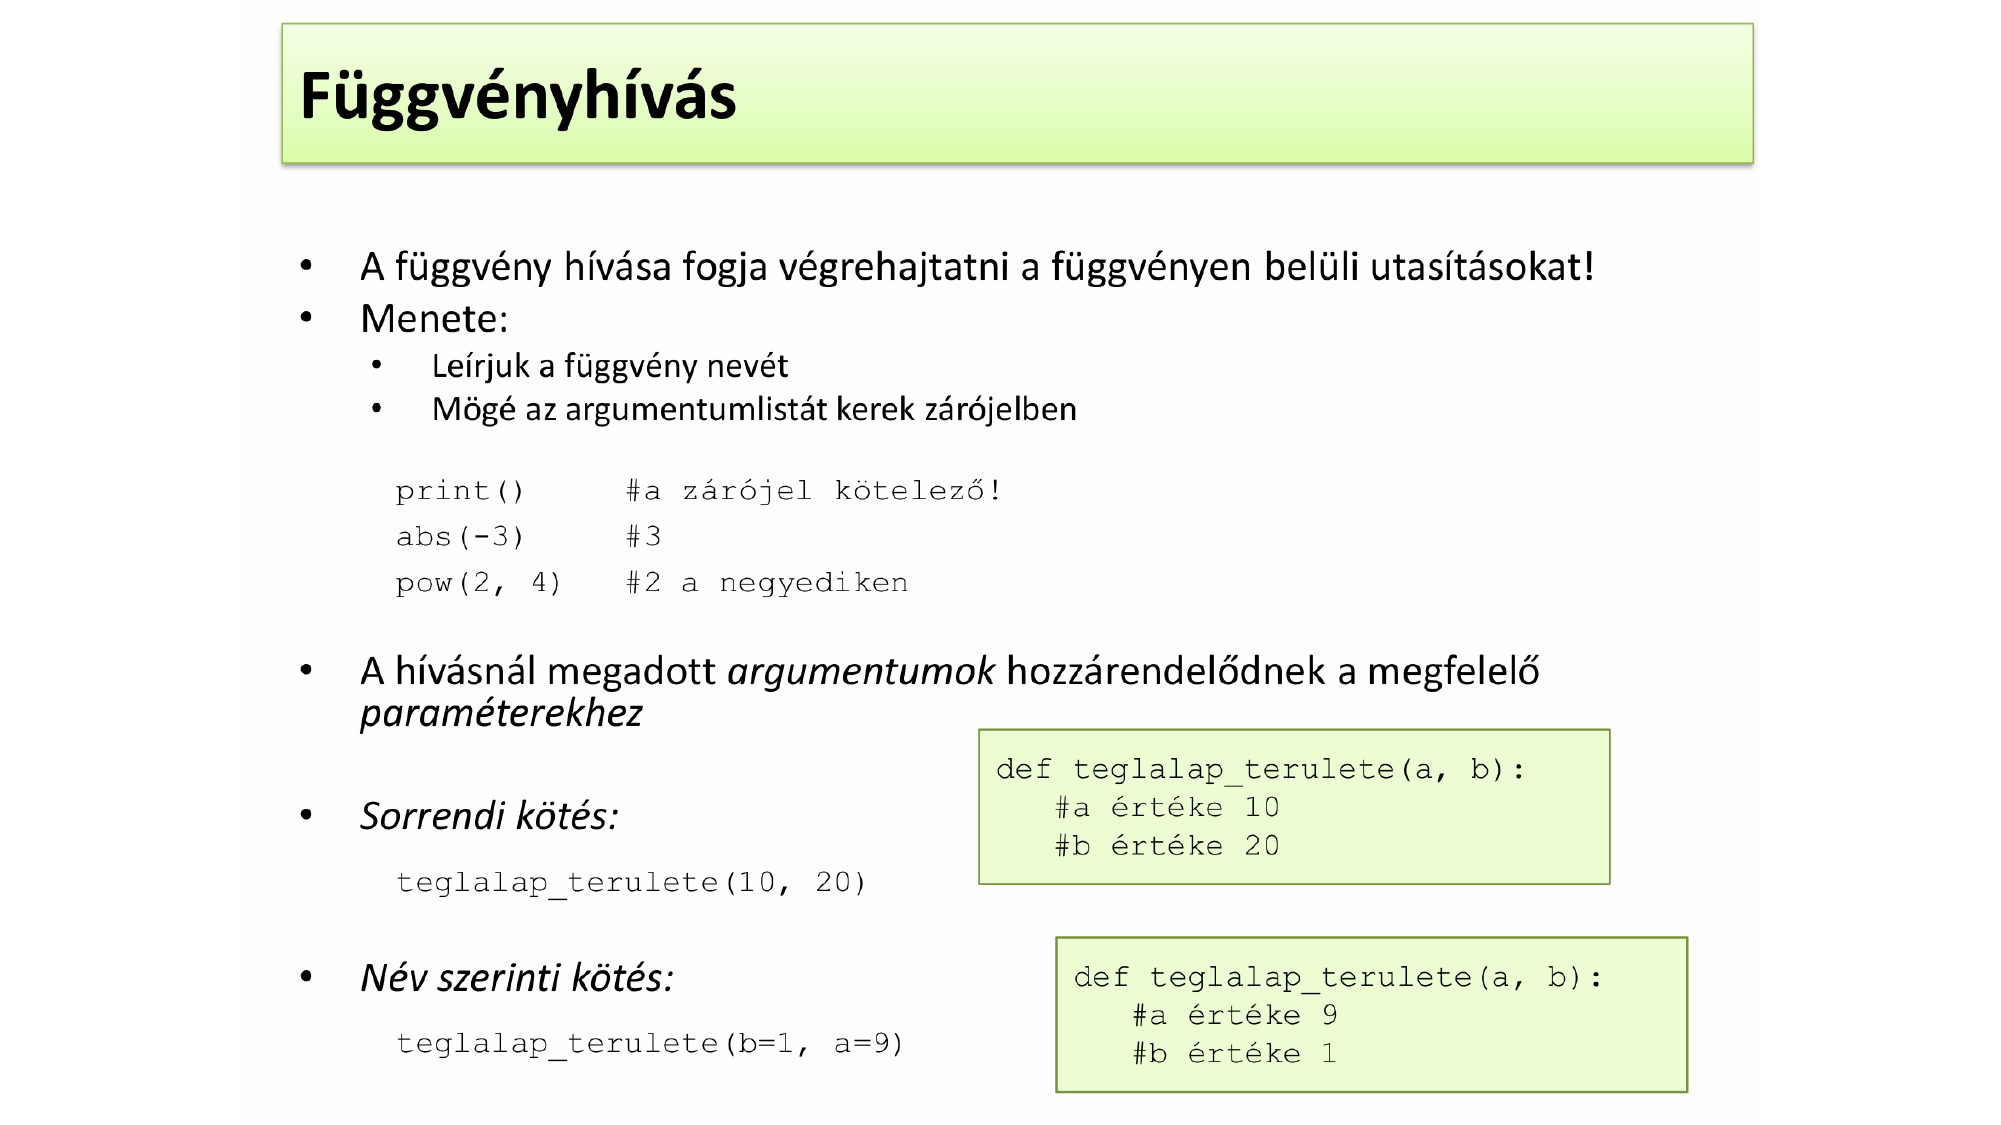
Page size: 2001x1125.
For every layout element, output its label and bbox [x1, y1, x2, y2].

picture [236, 0, 1764, 1125]
